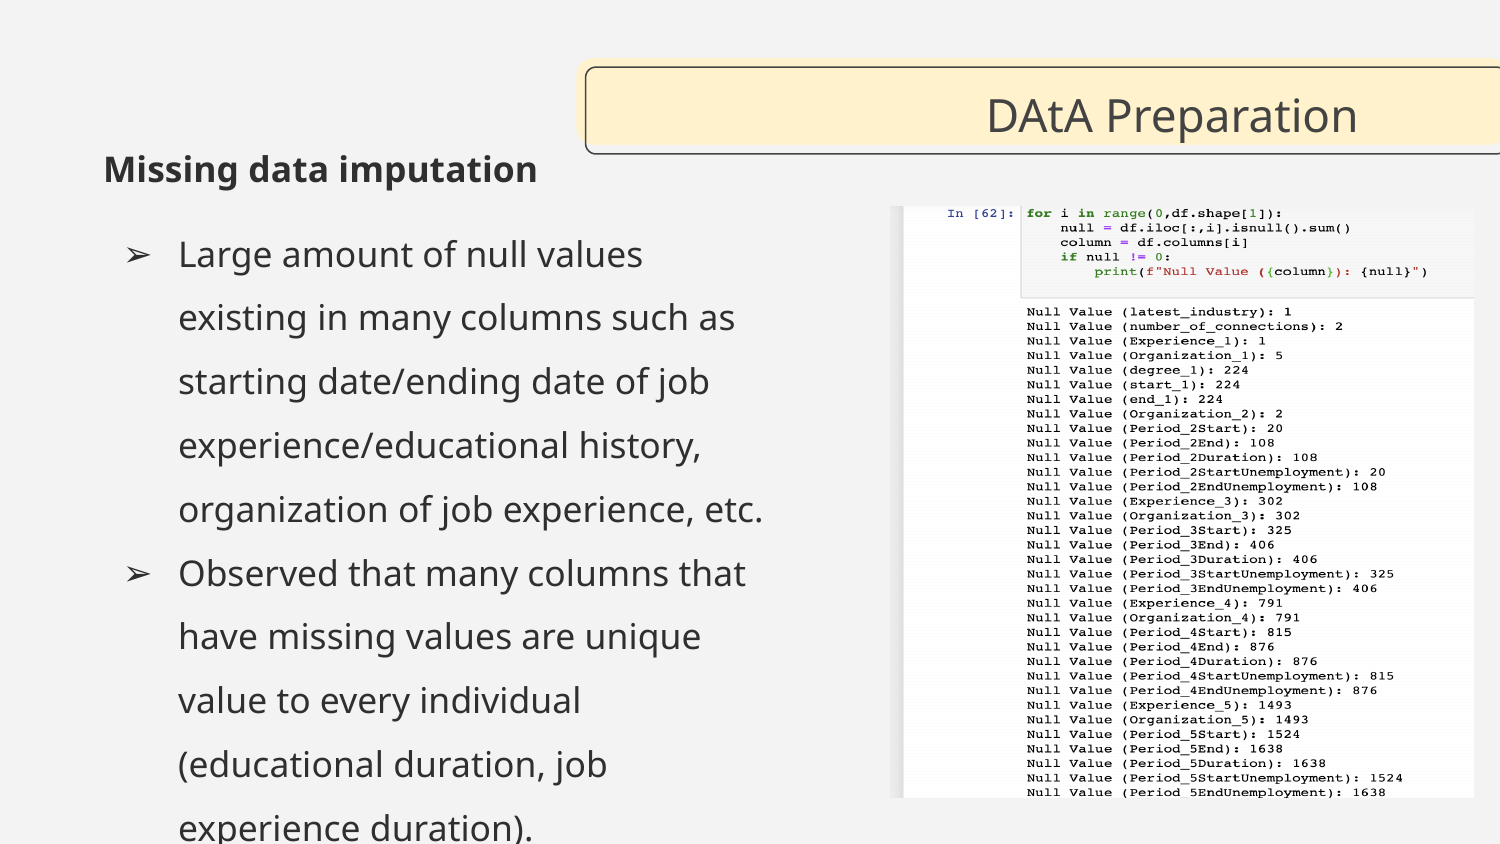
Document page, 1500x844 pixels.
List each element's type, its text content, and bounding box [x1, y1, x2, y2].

subtitle Missing data imputation Large amount of null values existing in many columns such as starting date/ending date of job experience/educational history, organization of job experience, etc. Observed that many columns that have missing values are unique value to every individual (educational duration, job experience duration). [88, 176, 786, 798]
picture [890, 206, 1474, 798]
title DAtA Preparation [849, 75, 1374, 154]
